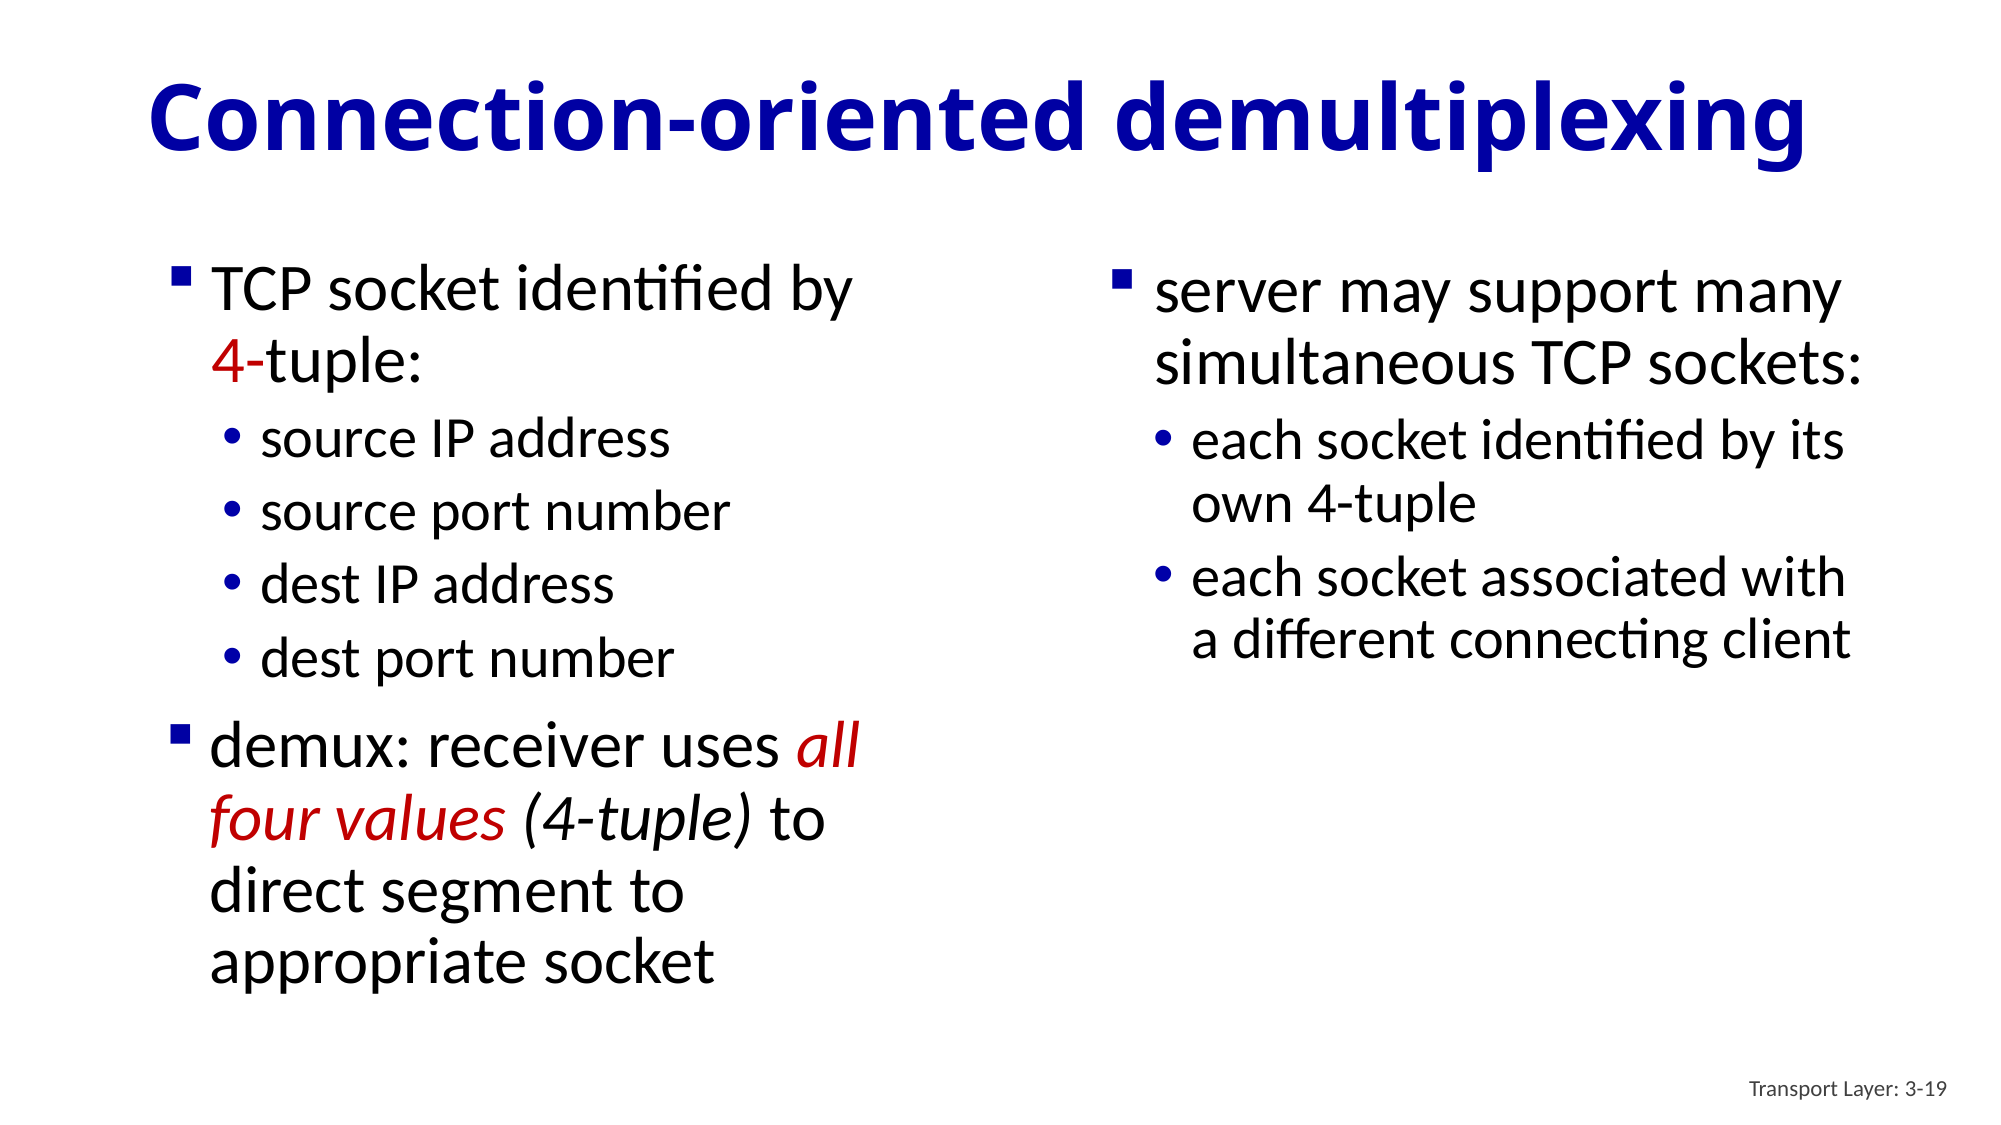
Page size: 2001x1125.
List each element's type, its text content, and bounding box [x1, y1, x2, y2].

title Connection-oriented demultiplexing [131, 47, 1952, 195]
text_box TCP socket identified by 4-tuple: source IP address source port number dest IP address dest port number [130, 245, 914, 728]
text_box demux: receiver uses all four values (4-tuple) to direct segment to appropriate socket [128, 702, 912, 1069]
text_box server may support many simultaneous TCP sockets: each socket identified by its own 4-tuple each socket associated with a different connecting client [1062, 247, 1889, 1064]
slide_number Transport Layer: 3-19 [1512, 1056, 1963, 1117]
